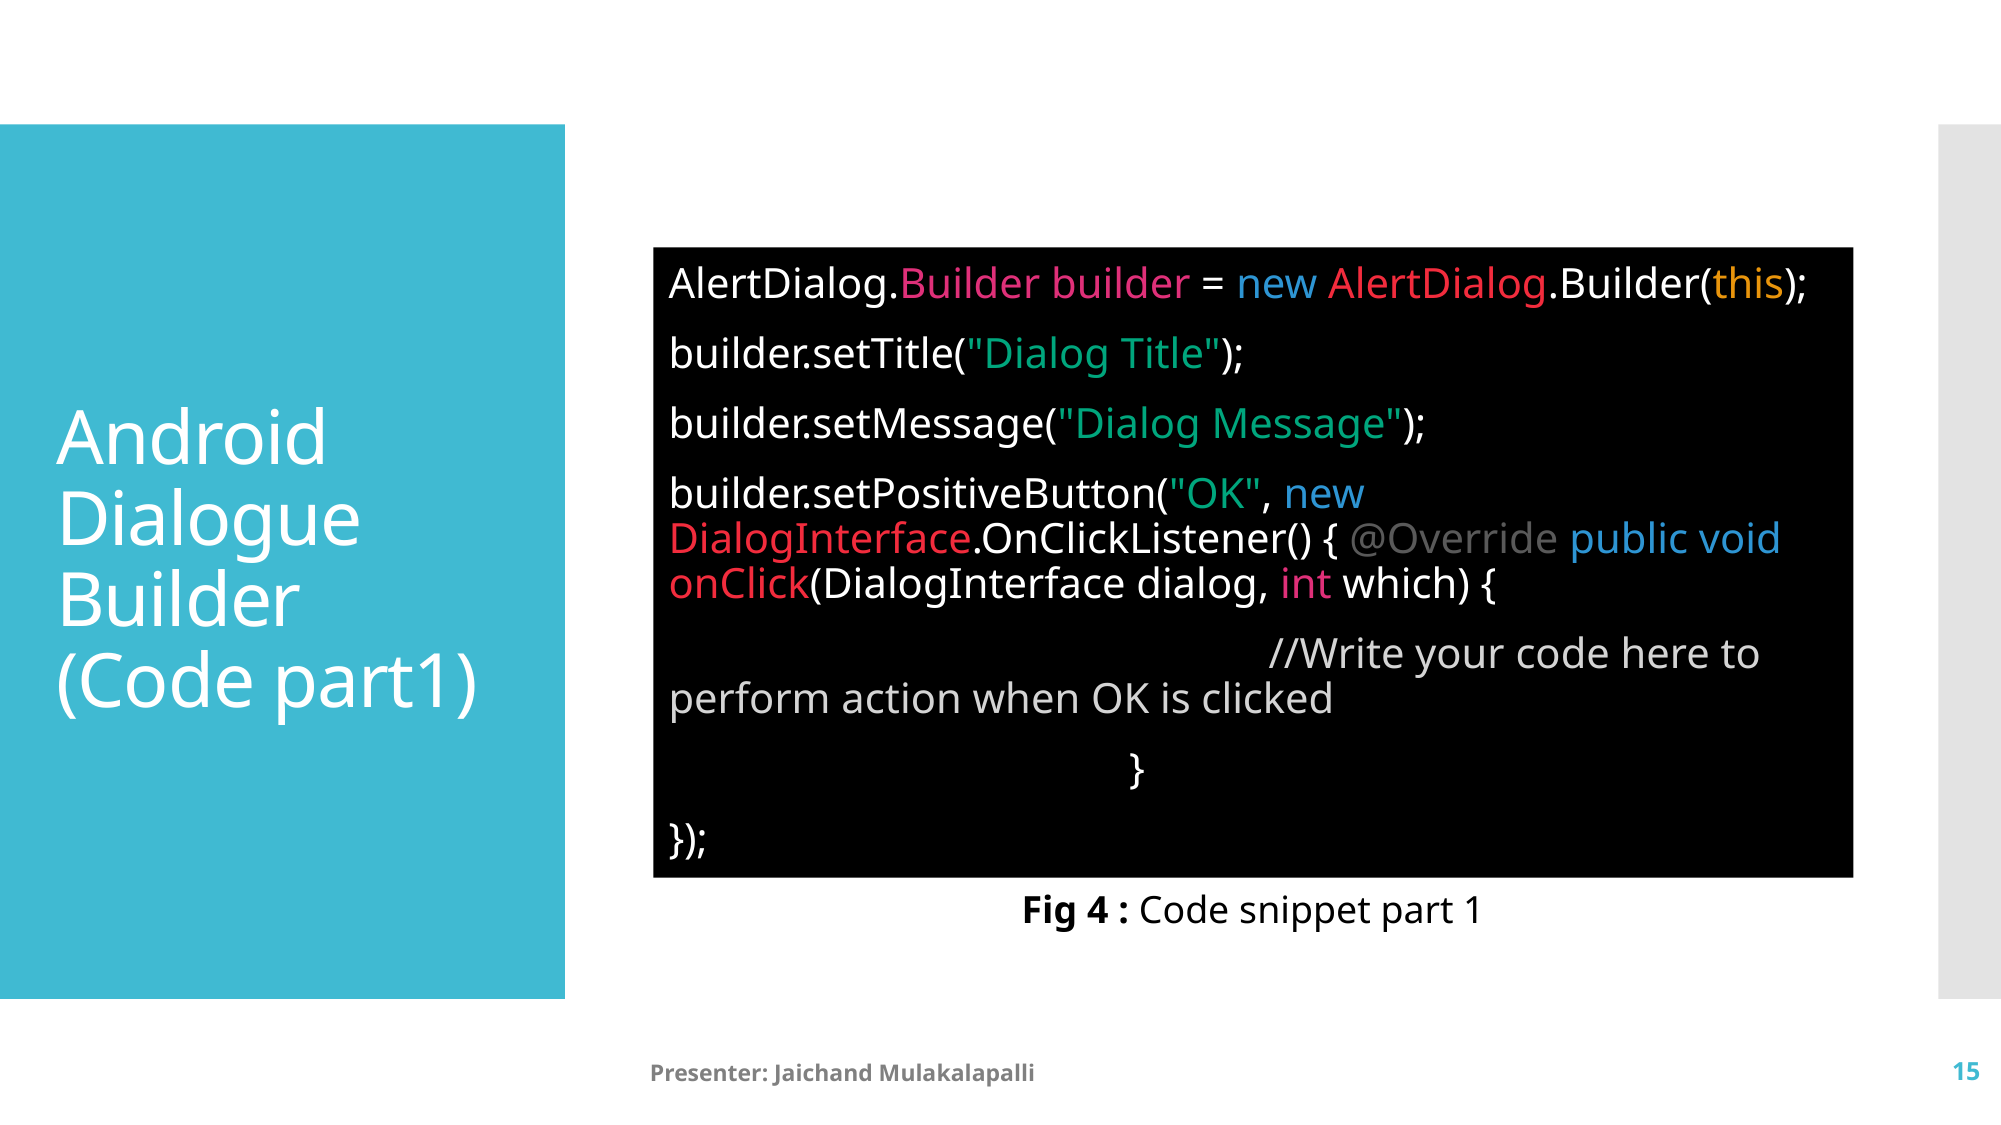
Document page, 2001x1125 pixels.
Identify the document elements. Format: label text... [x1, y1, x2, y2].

slide_number 15 [1744, 1042, 1996, 1103]
title Android Dialogue Builder (Code part1) [41, 184, 525, 940]
text_box Fig 4 : Code snippet part 1 [954, 878, 1553, 939]
list AlertDialog.Builder builder = new AlertDialog.Builder(this); builder.setTitle("Dialog Title"); builder.setMessage("Dialog Message"); builder.setPositiveButton("OK", new DialogInterface.OnClickListener() { @Override public void onClick(DialogInterface dialog, int which) { //Write your code here to perform action when OK is clicked } }); [653, 247, 1854, 878]
footer Presenter: Jaichand Mulakalapalli [634, 1042, 1605, 1103]
